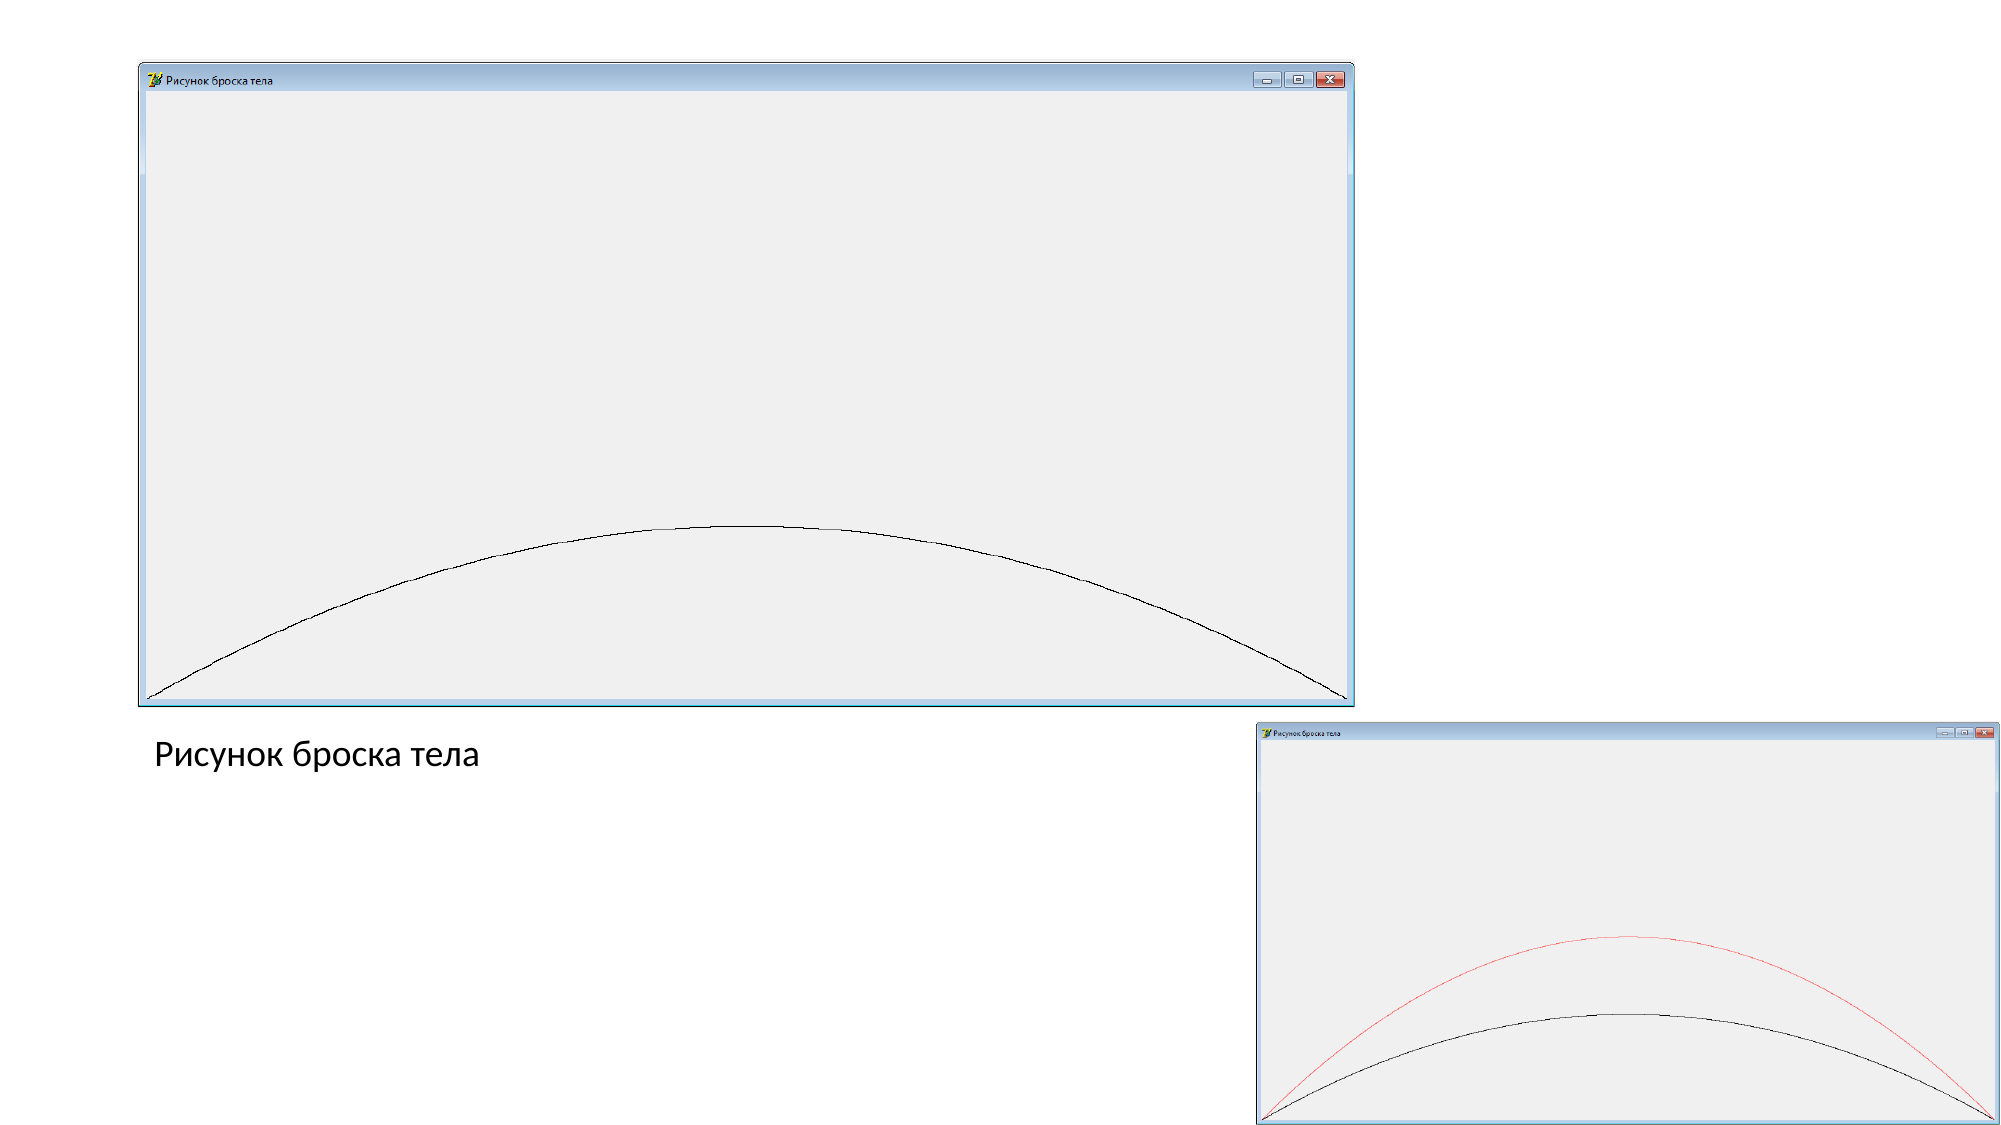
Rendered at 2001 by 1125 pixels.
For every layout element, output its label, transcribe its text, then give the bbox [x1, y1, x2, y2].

text_box Рисунок броска тела [139, 721, 496, 781]
picture [1256, 721, 2000, 1125]
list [137, 59, 1355, 708]
